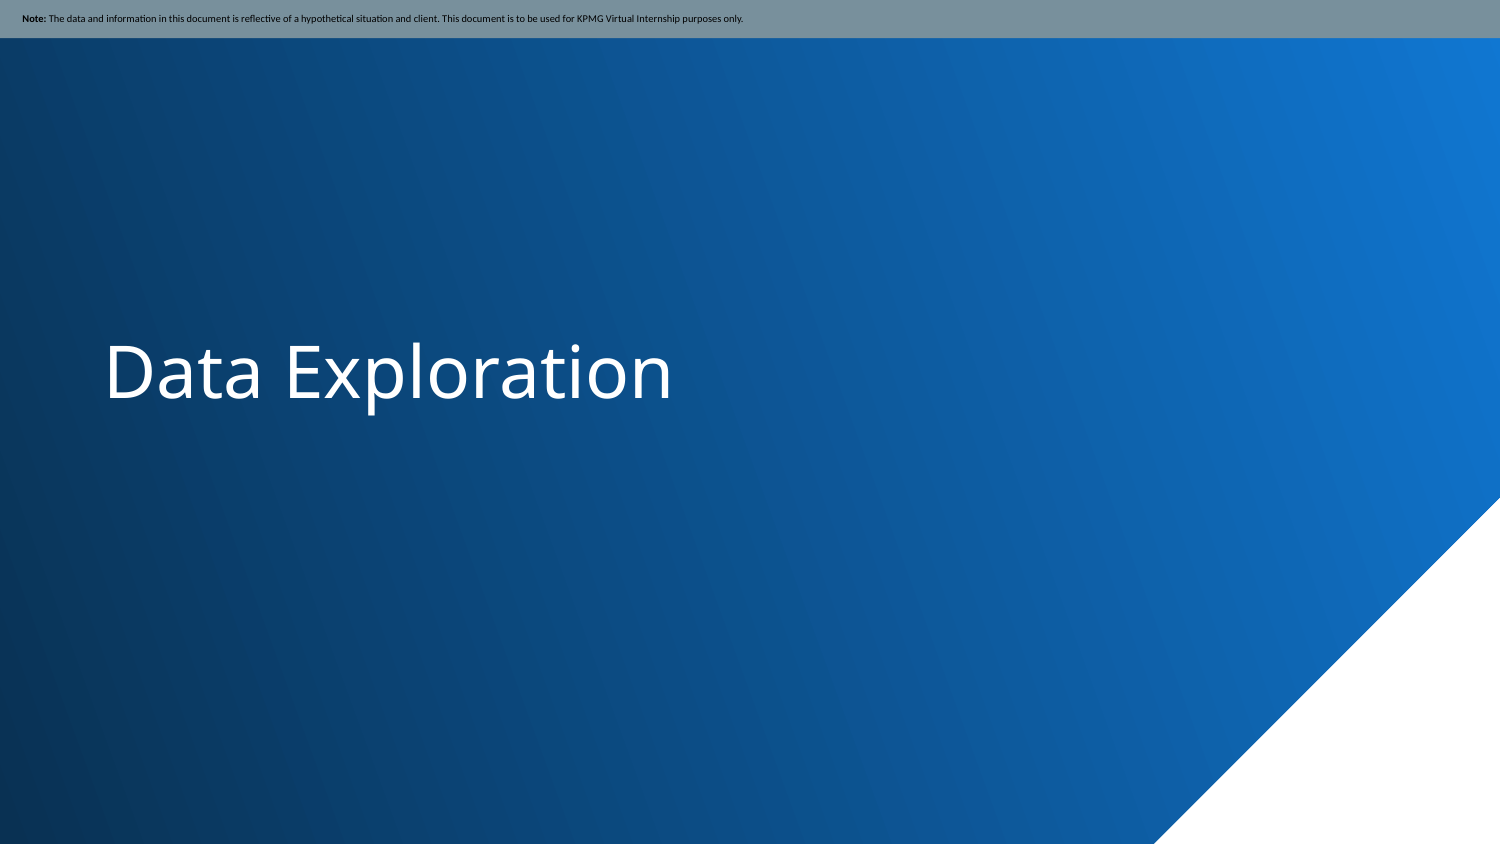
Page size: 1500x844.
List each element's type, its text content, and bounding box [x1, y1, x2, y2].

text_box [0, 39, 1500, 844]
text_box Data Exploration [88, 310, 737, 429]
text_box Note: The data and information in this document is reflective of a hypothetical situation and client. This document is to be used for KPMG Virtual Internship purposes only. [0, 0, 1500, 39]
